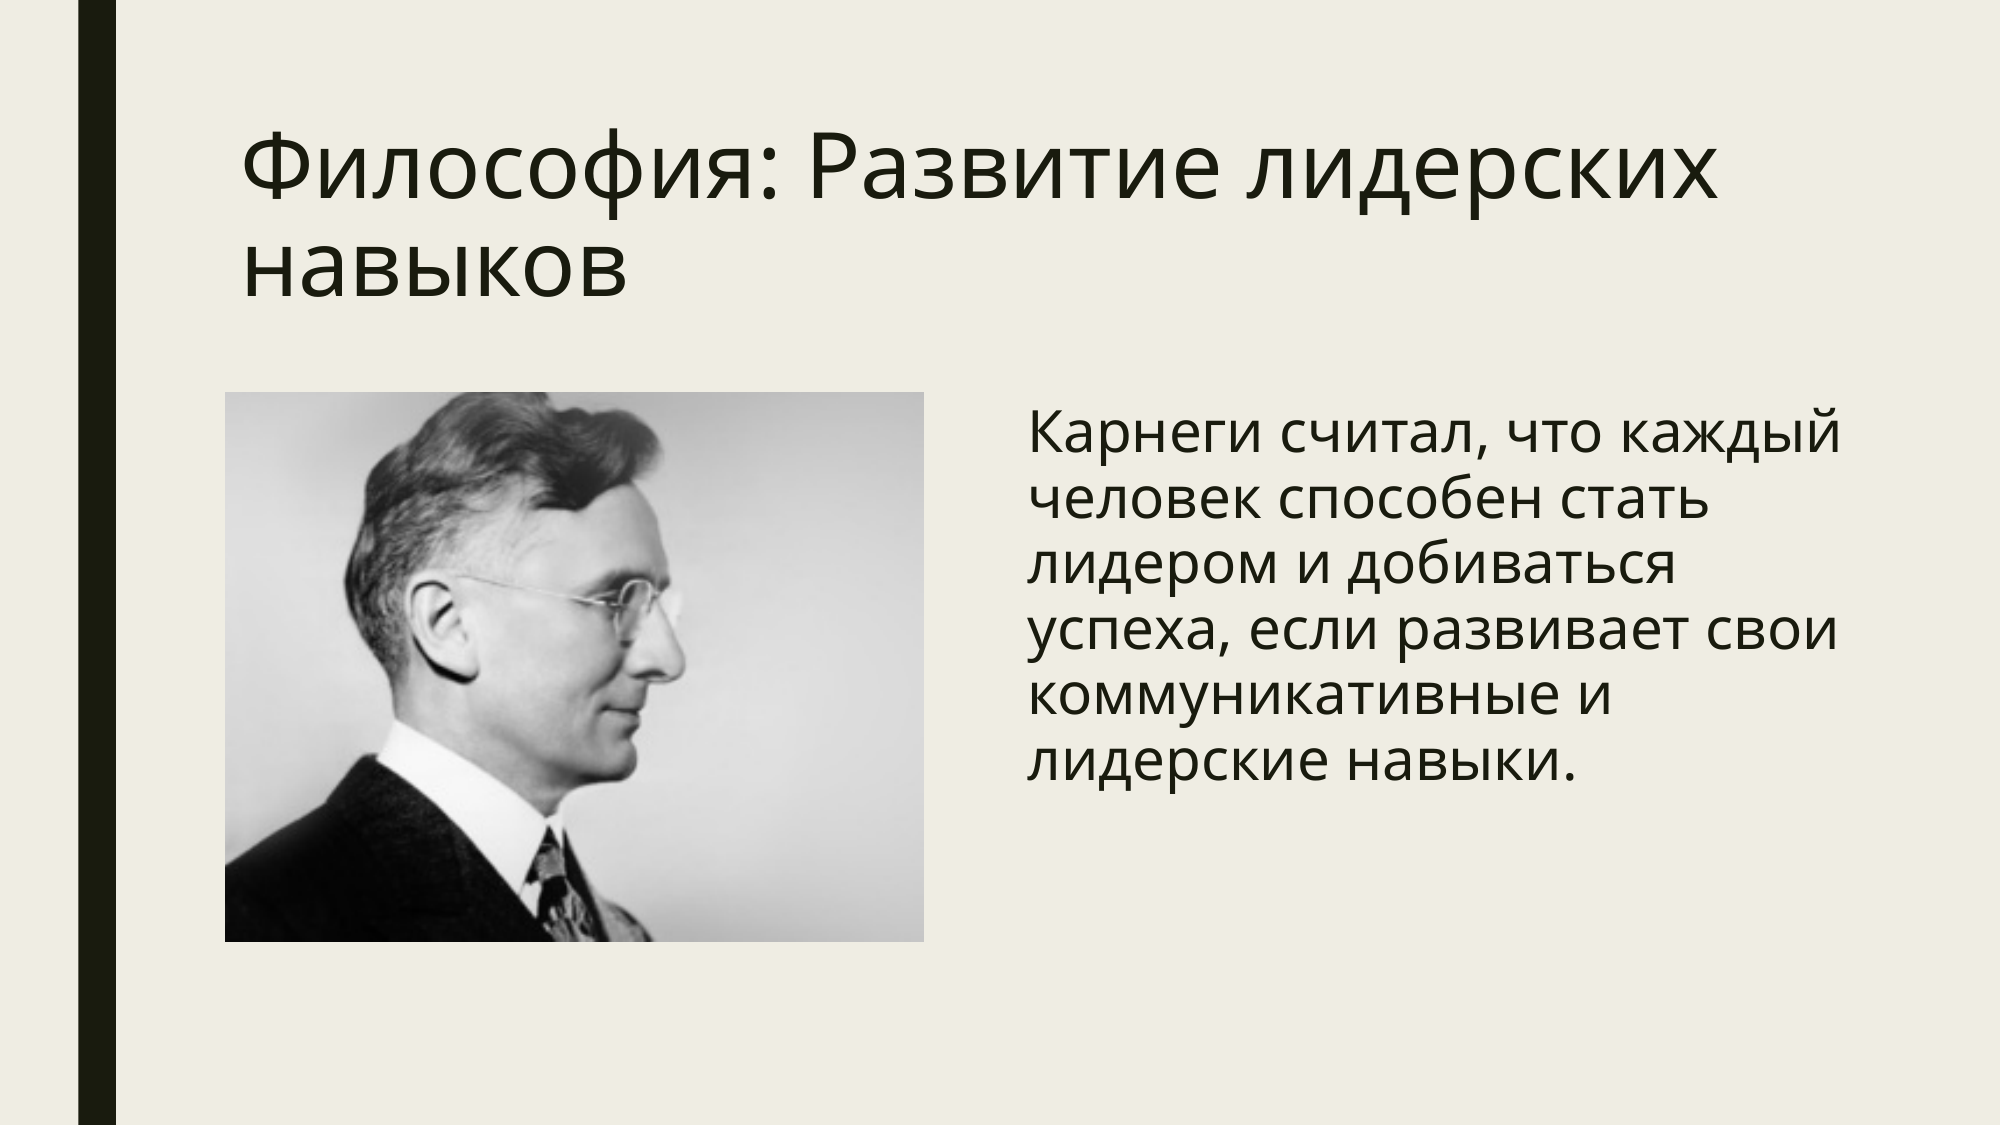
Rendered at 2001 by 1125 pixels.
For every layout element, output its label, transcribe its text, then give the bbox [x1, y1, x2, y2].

list Карнеги считал, что каждый человек способен стать лидером и добиваться успеха, если развивает свои коммуникативные и лидерские навыки. [1012, 392, 1889, 980]
picture [224, 392, 924, 943]
title Философия: Развитие лидерских навыков [225, 112, 1800, 357]
